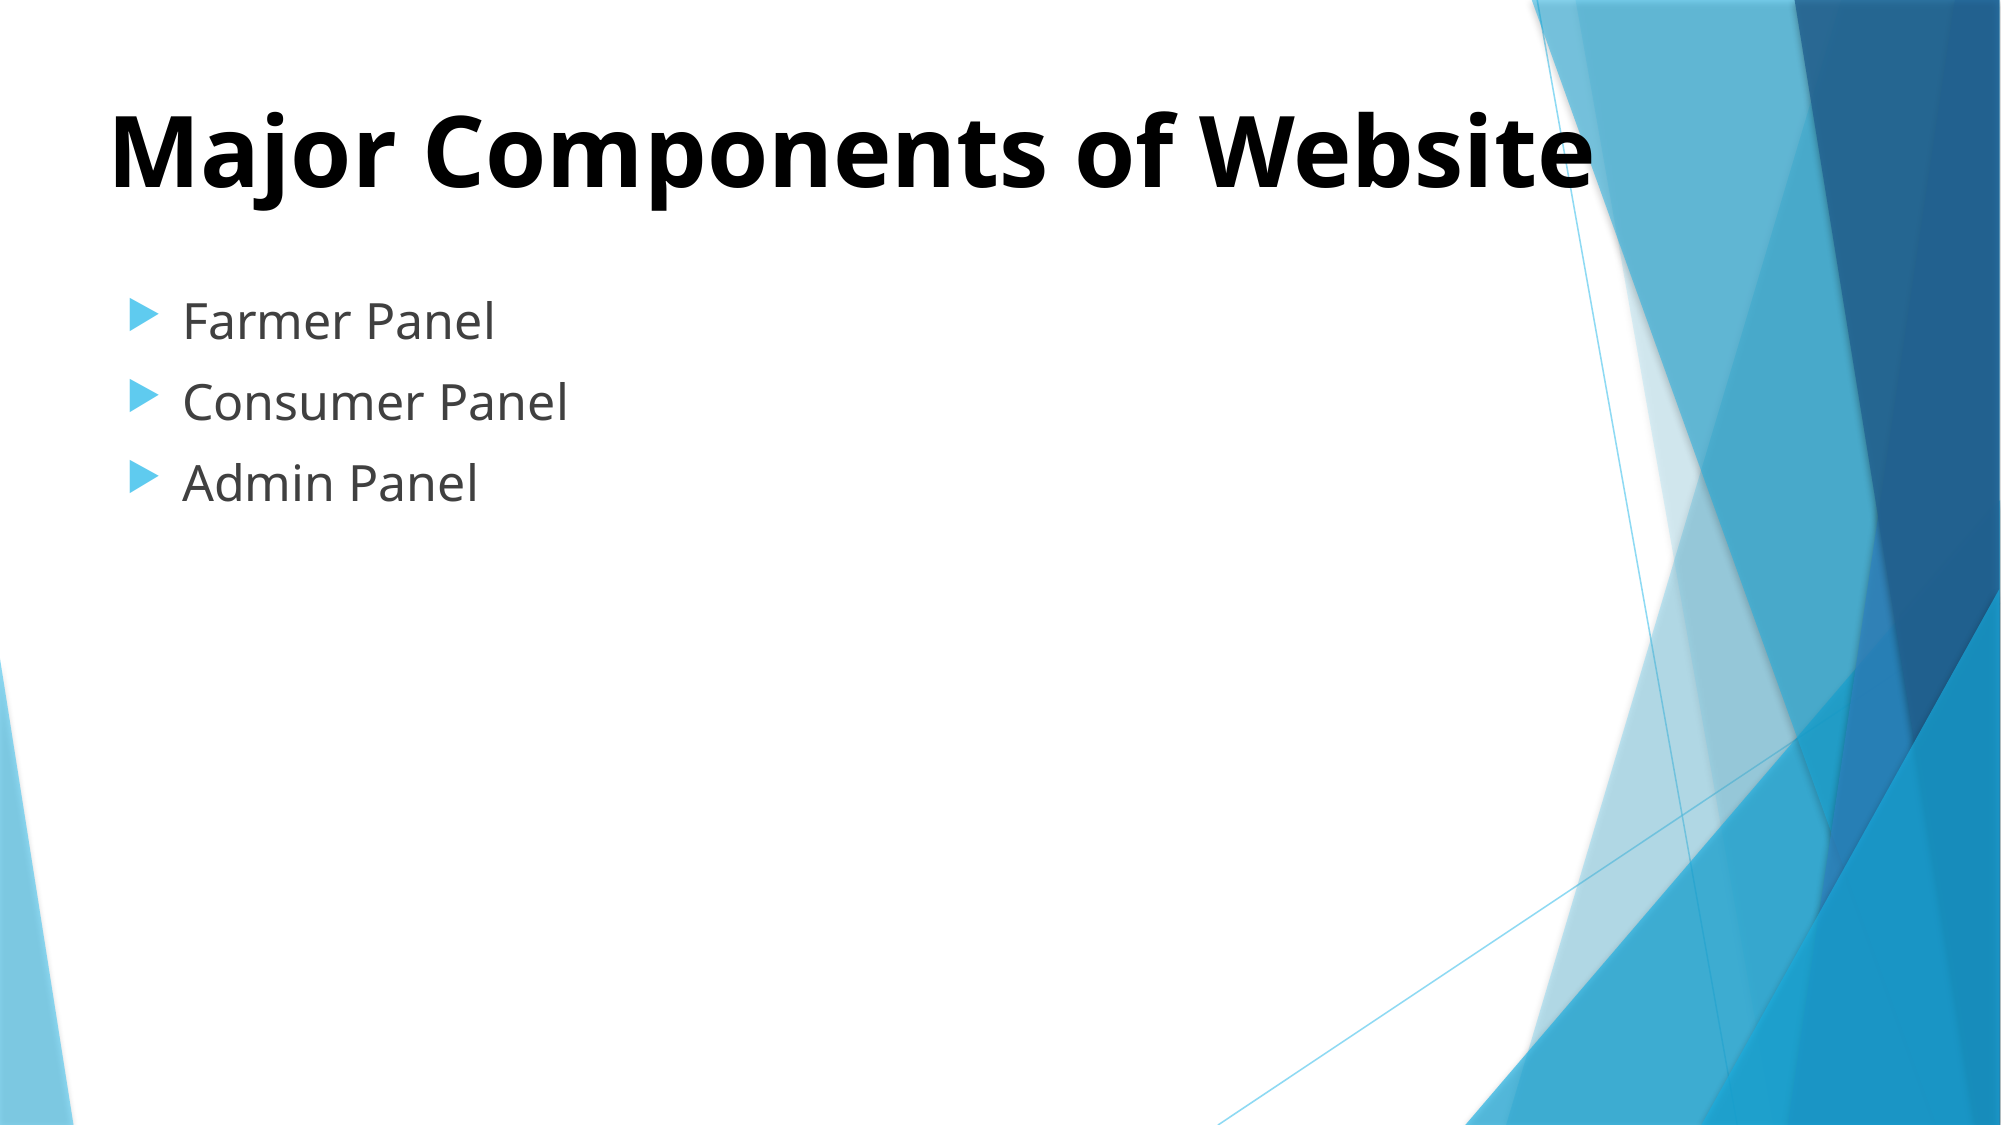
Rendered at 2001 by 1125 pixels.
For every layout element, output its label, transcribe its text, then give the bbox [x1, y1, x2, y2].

title Major Components of Website [83, 81, 1621, 230]
list Farmer Panel Consumer Panel Admin Panel [111, 201, 1646, 795]
